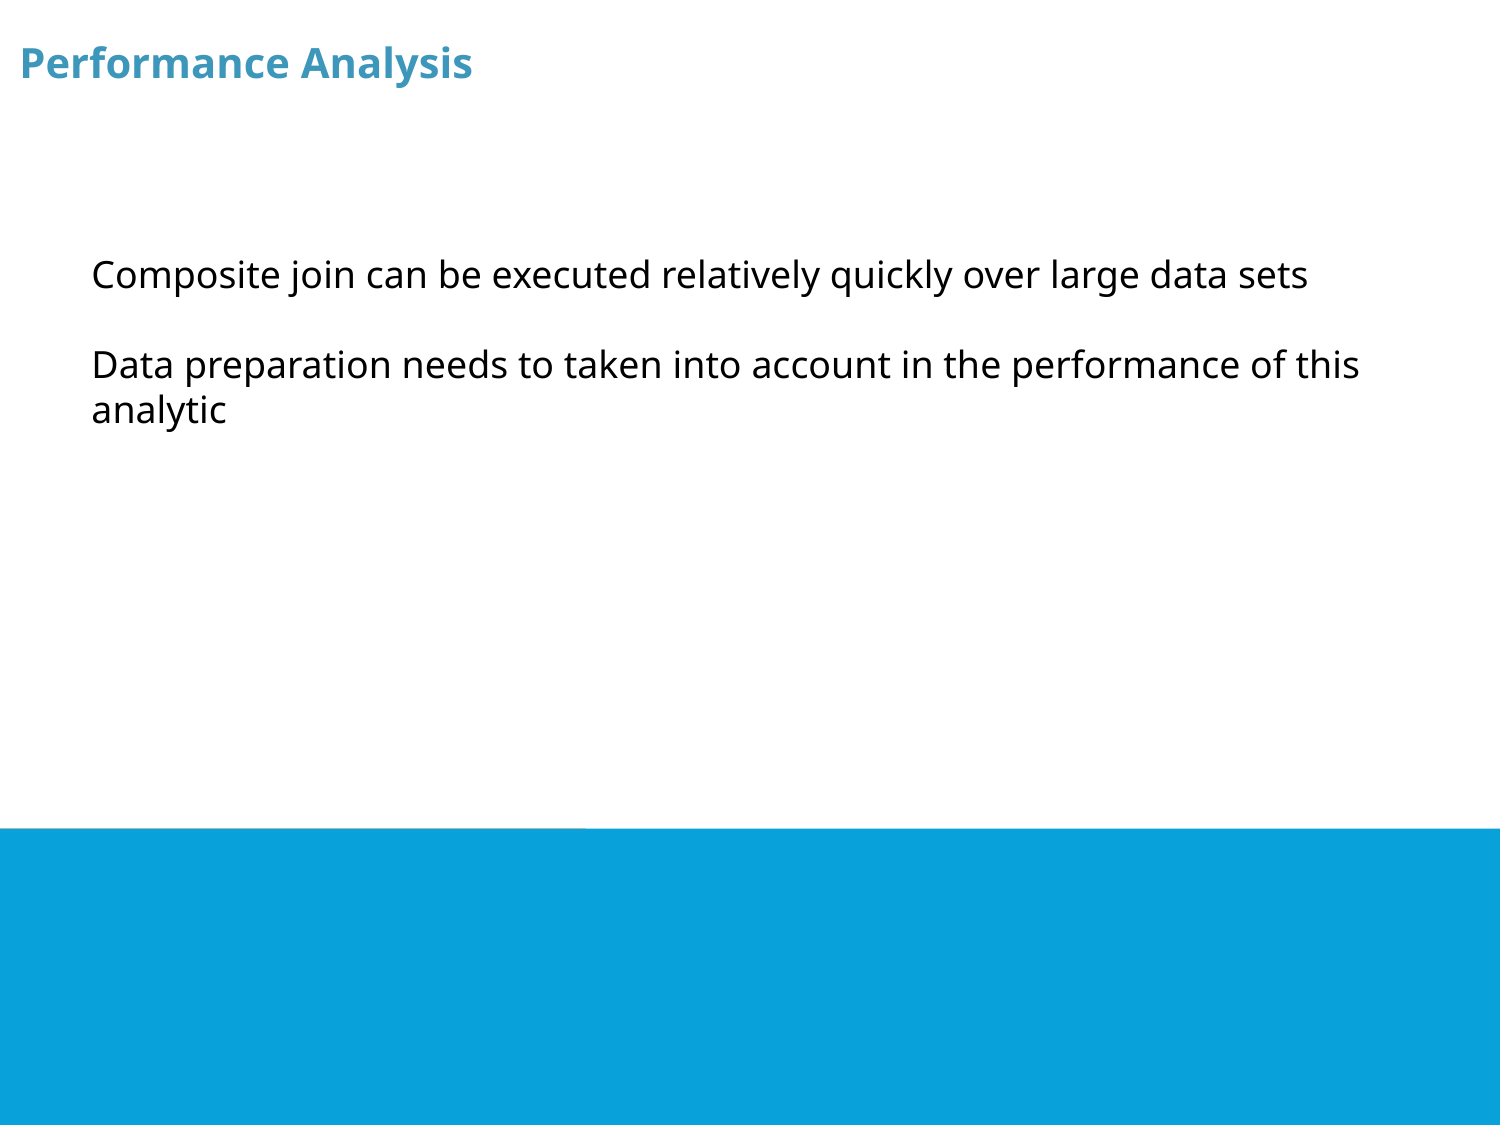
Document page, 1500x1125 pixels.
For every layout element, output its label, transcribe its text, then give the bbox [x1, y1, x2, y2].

text_box Performance Analysis [4, 29, 1488, 100]
text_box Composite join can be executed relatively quickly over large data sets Data preparation needs to taken into account in the performance of this analytic [76, 243, 1400, 889]
